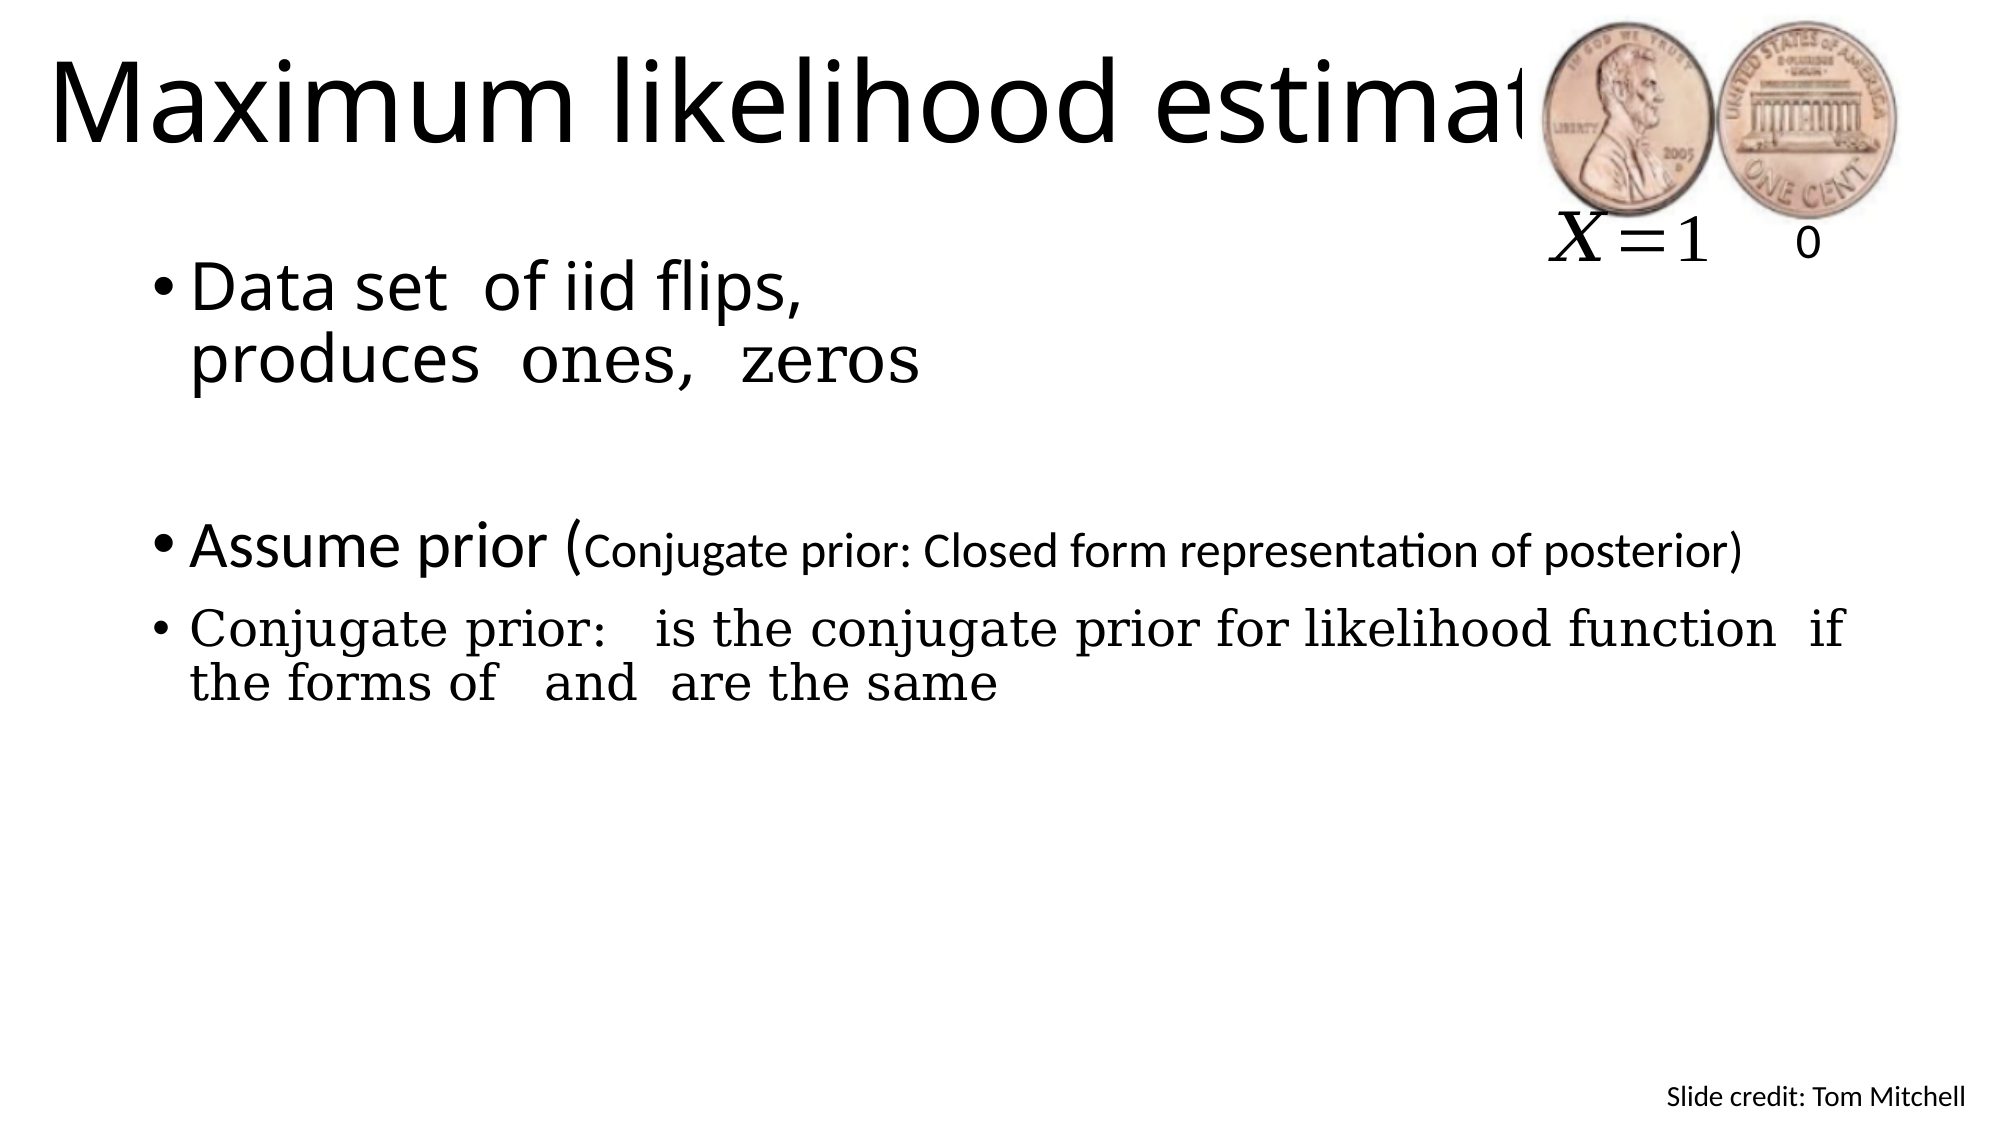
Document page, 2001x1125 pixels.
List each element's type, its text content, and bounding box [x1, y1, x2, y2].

footer Slide credit: Tom Mitchell [1633, 1065, 2000, 1125]
title Maximum likelihood estimate [31, 0, 1757, 216]
picture [1522, 7, 1905, 225]
